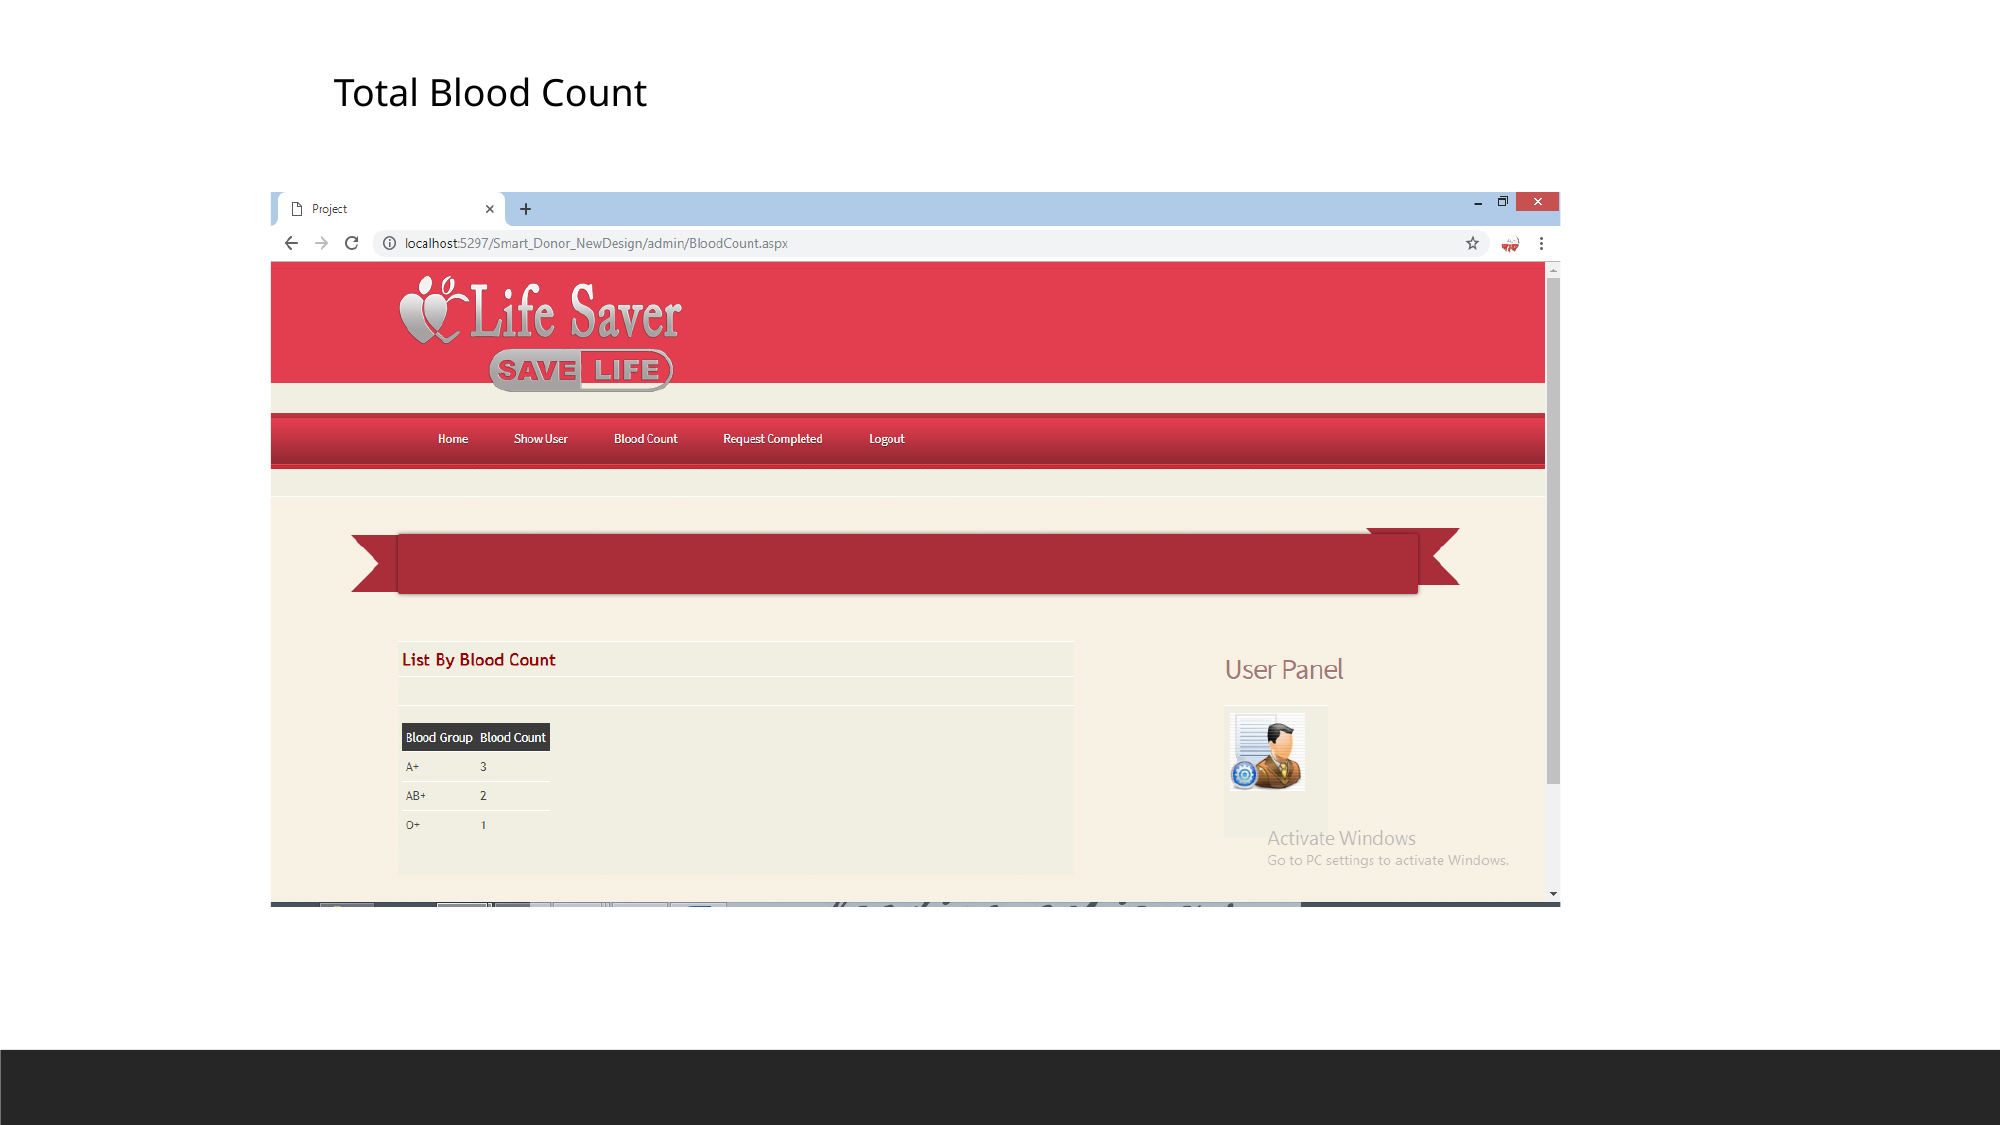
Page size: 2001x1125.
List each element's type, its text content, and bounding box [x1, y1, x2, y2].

picture [270, 192, 1561, 907]
text_box Total Blood Count [319, 61, 1143, 122]
